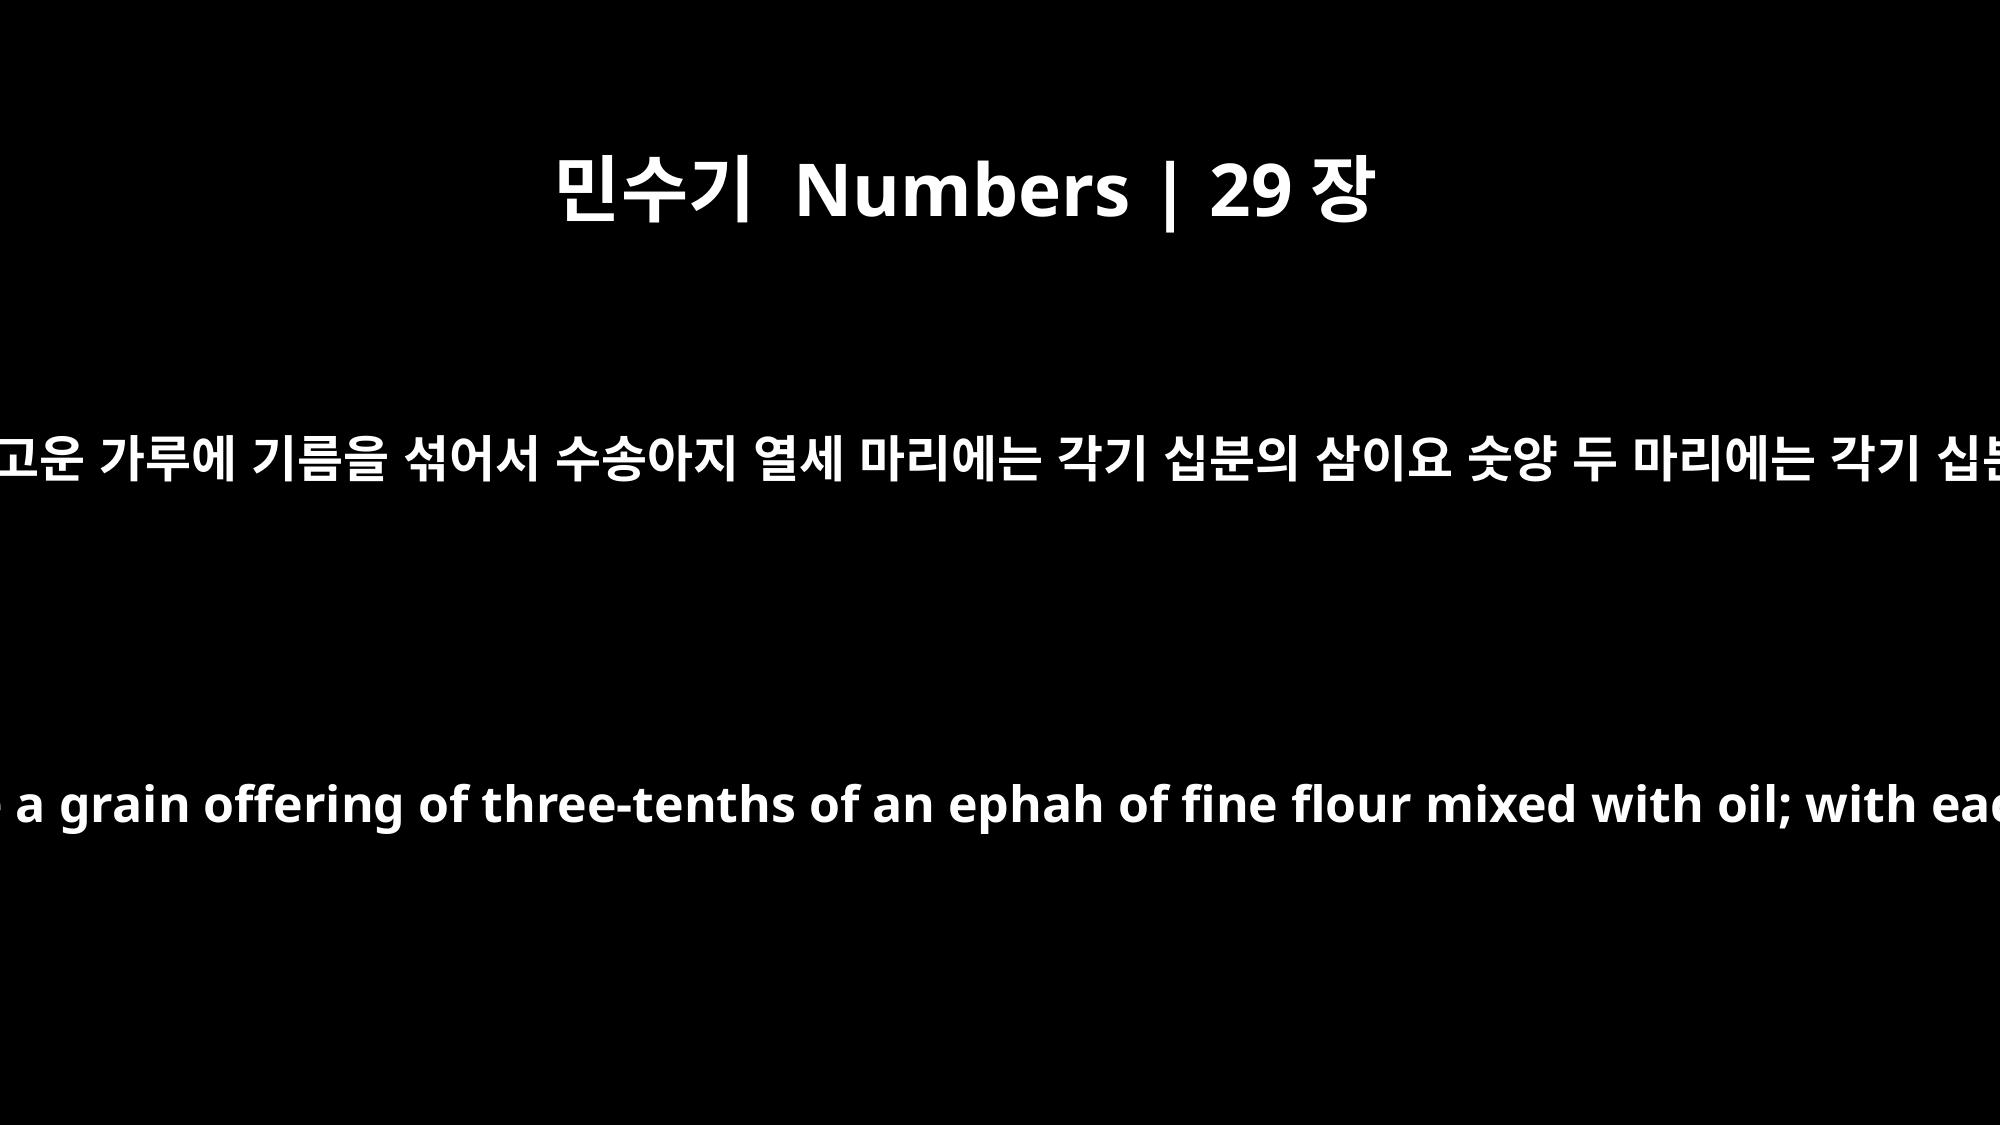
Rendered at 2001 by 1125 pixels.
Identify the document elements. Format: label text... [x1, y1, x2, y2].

text_box 14 그 소제로는 고운 가루에 기름을 섞어서 수송아지 열세 마리에는 각기 십분의 삼이요 숫양 두 마리에는 각기 십분의 이요 [0, 359, 2000, 495]
text_box 민수기 Numbers | 29장 [538, 136, 1393, 239]
text_box With each of the thirteen bulls prepare a grain offering of three-tenths of an ephah of fine flour mixed with oil; with each of the two rams, two-tenths; [0, 764, 2000, 840]
